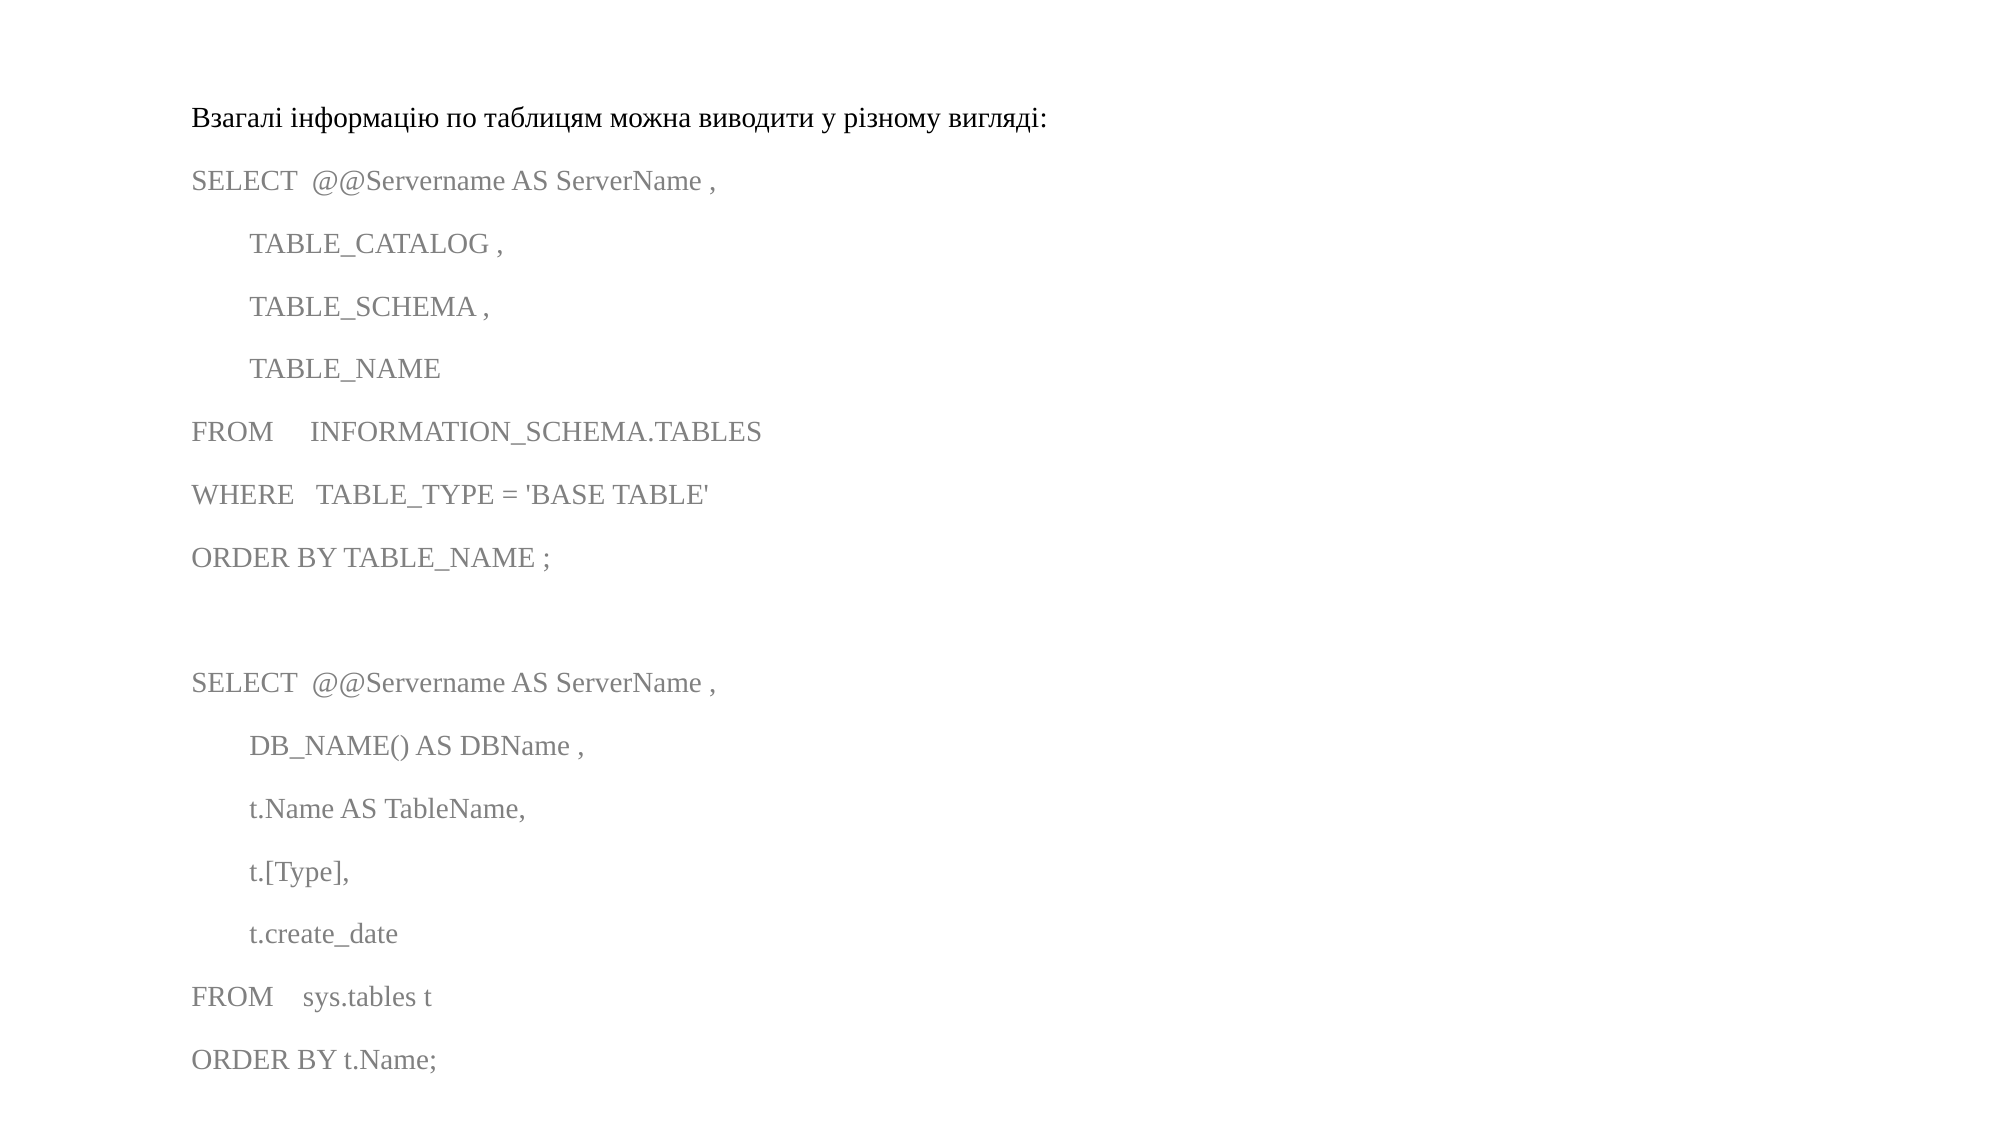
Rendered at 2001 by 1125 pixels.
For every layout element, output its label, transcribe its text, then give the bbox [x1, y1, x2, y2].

subtitle Взагалі інформацію по таблицям можна виводити у різному вигляді: SELECT @@Servername AS ServerName , TABLE_CATALOG , TABLE_SCHEMA , TABLE_NAME FROM INFORMATION_SCHEMA.TABLES WHERE TABLE_TYPE = 'BASE TABLE' ORDER BY TABLE_NAME ; SELECT @@Servername AS ServerName , DB_NAME() AS DBName , t.Name AS TableName, t.[Type], t.create_date FROM sys.tables t ORDER BY t.Name; [176, 84, 1824, 1048]
